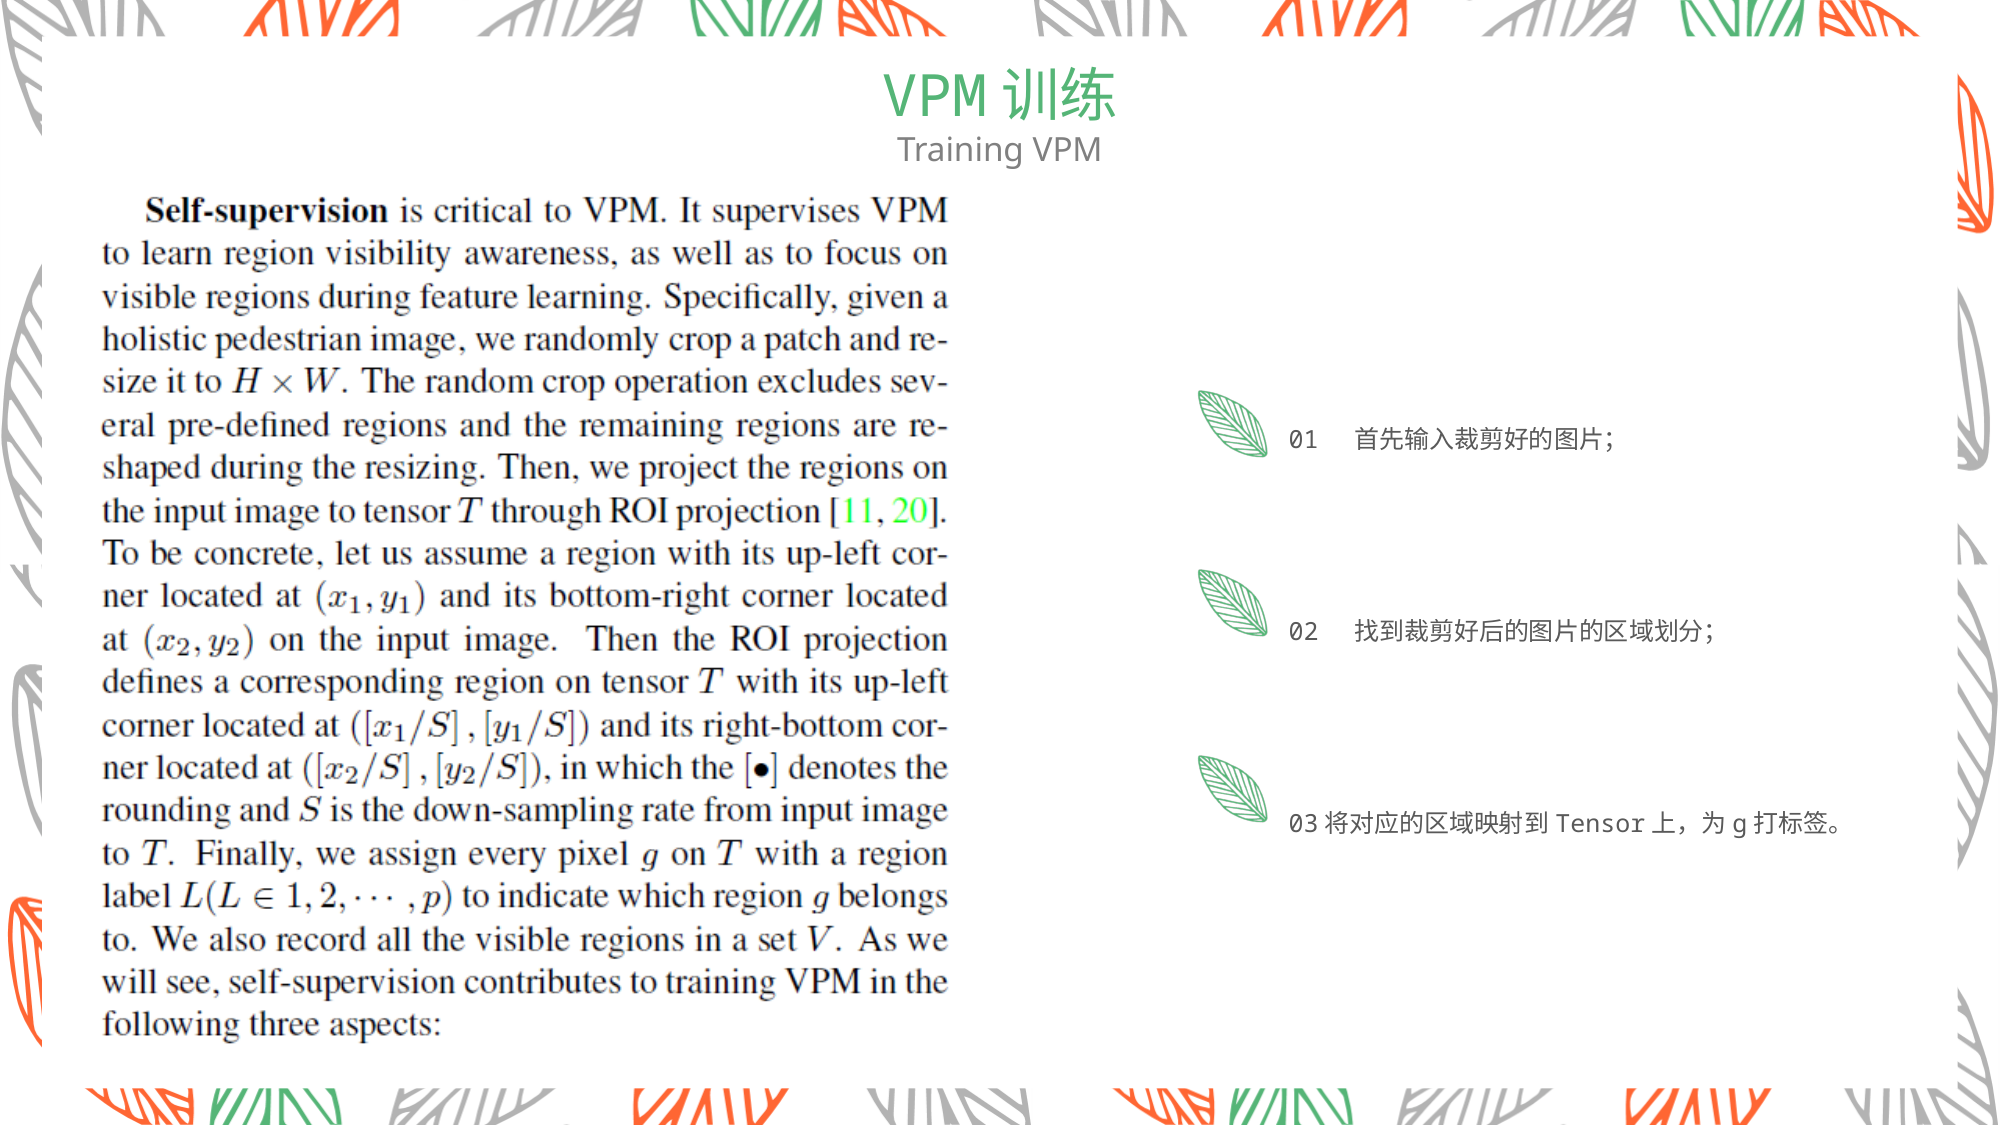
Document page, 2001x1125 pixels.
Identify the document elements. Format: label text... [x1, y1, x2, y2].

picture [0, 0, 2001, 1125]
text_box 02 找到裁剪好后的图片的区域划分； [1273, 593, 1846, 653]
text_box Training VPM [882, 136, 1118, 176]
text_box VPM训练 [713, 51, 1287, 136]
text_box 01 首先输入裁剪好的图片； [1273, 401, 1846, 461]
text_box 03将对应的区域映射到Tensor上，为g打标签。 [1273, 785, 1846, 845]
